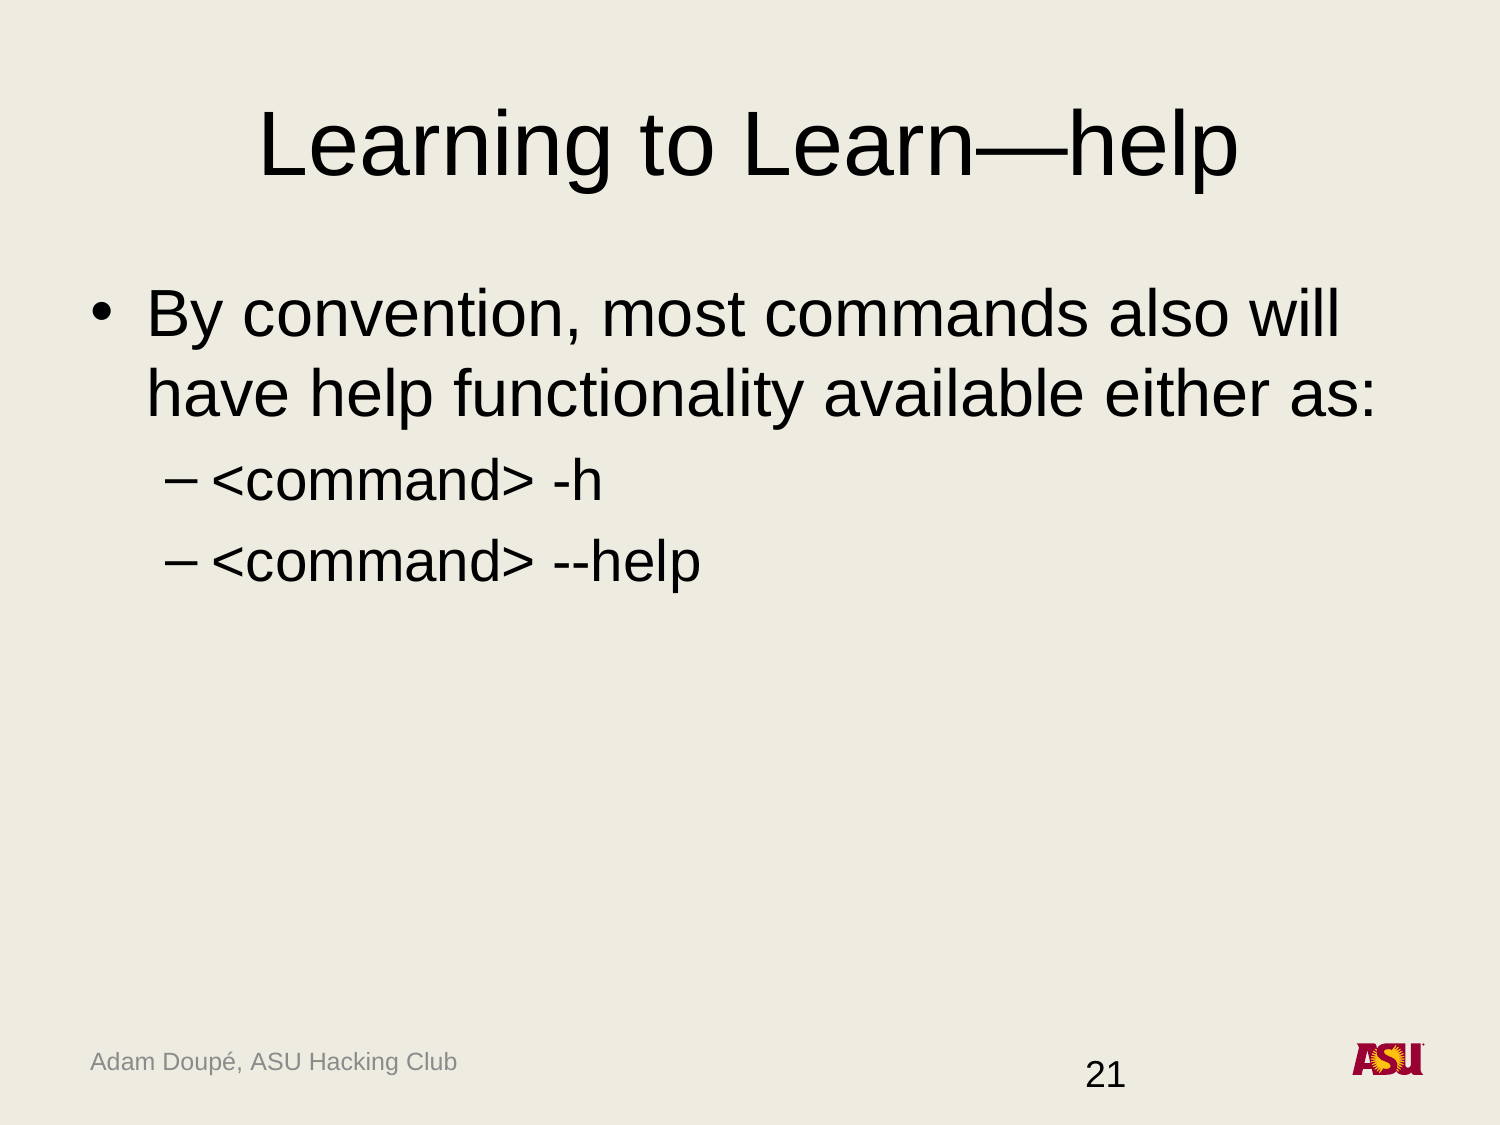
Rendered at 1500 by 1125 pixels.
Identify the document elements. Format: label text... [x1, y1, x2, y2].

slide_number 21 [1070, 1042, 1421, 1103]
title Learning to Learn—help [75, 45, 1425, 233]
list By convention, most commands also will have help functionality available either as: <command> -h <command> --help [75, 262, 1425, 1005]
